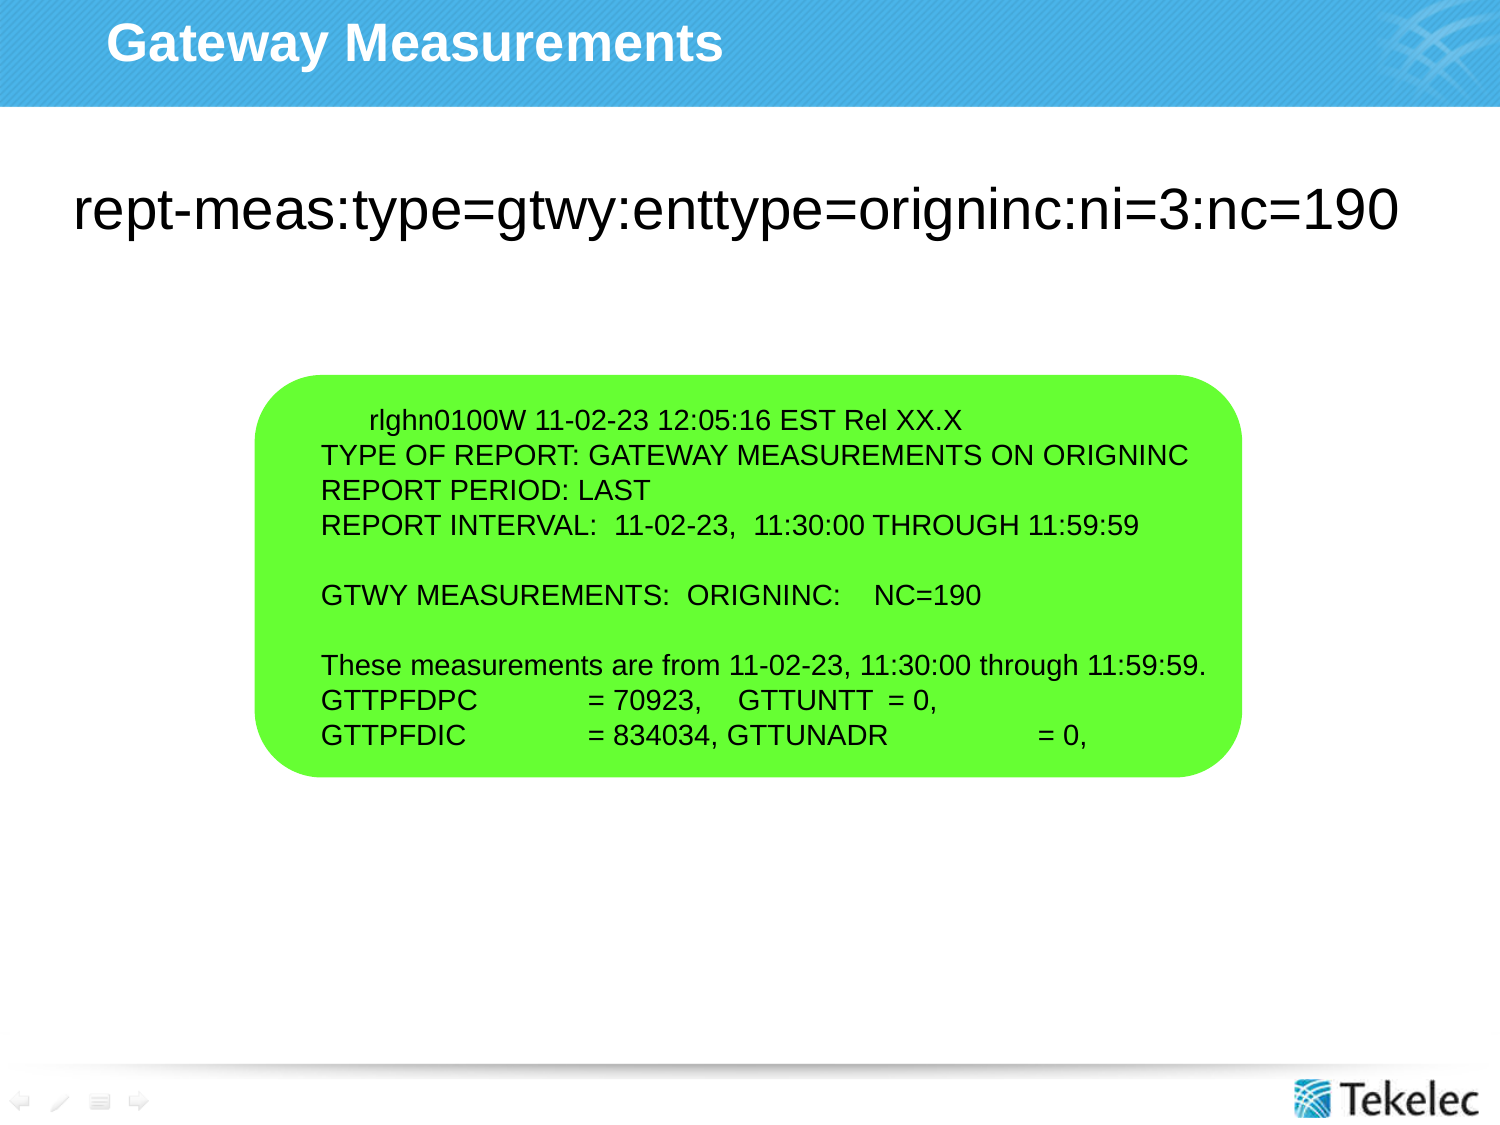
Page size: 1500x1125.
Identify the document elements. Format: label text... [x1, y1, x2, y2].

title Gateway Measurements [91, 0, 1500, 150]
text_box rept-meas:type=gtwy:enttype=origninc:ni=3:nc=190 [0, 164, 1500, 248]
text_box rlghn0100W 11-02-23 12:05:16 EST Rel XX.X TYPE OF REPORT: GATEWAY MEASUREMENTS ON ORIGNINC REPORT PERIOD: LAST REPORT INTERVAL: 11-02-23, 11:30:00 THROUGH 11:59:59 GTWY MEASUREMENTS: ORIGNINC: NC=190 These measurements are from 11-02-23, 11:30:00 through 11:59:59. GTTPFDPC = 70923, GTTUNTT = 0, GTTPFDIC = 834034, GTTUNADR = 0, [254, 374, 1243, 778]
picture [0, 248, 1500, 1125]
picture [0, 0, 1500, 164]
